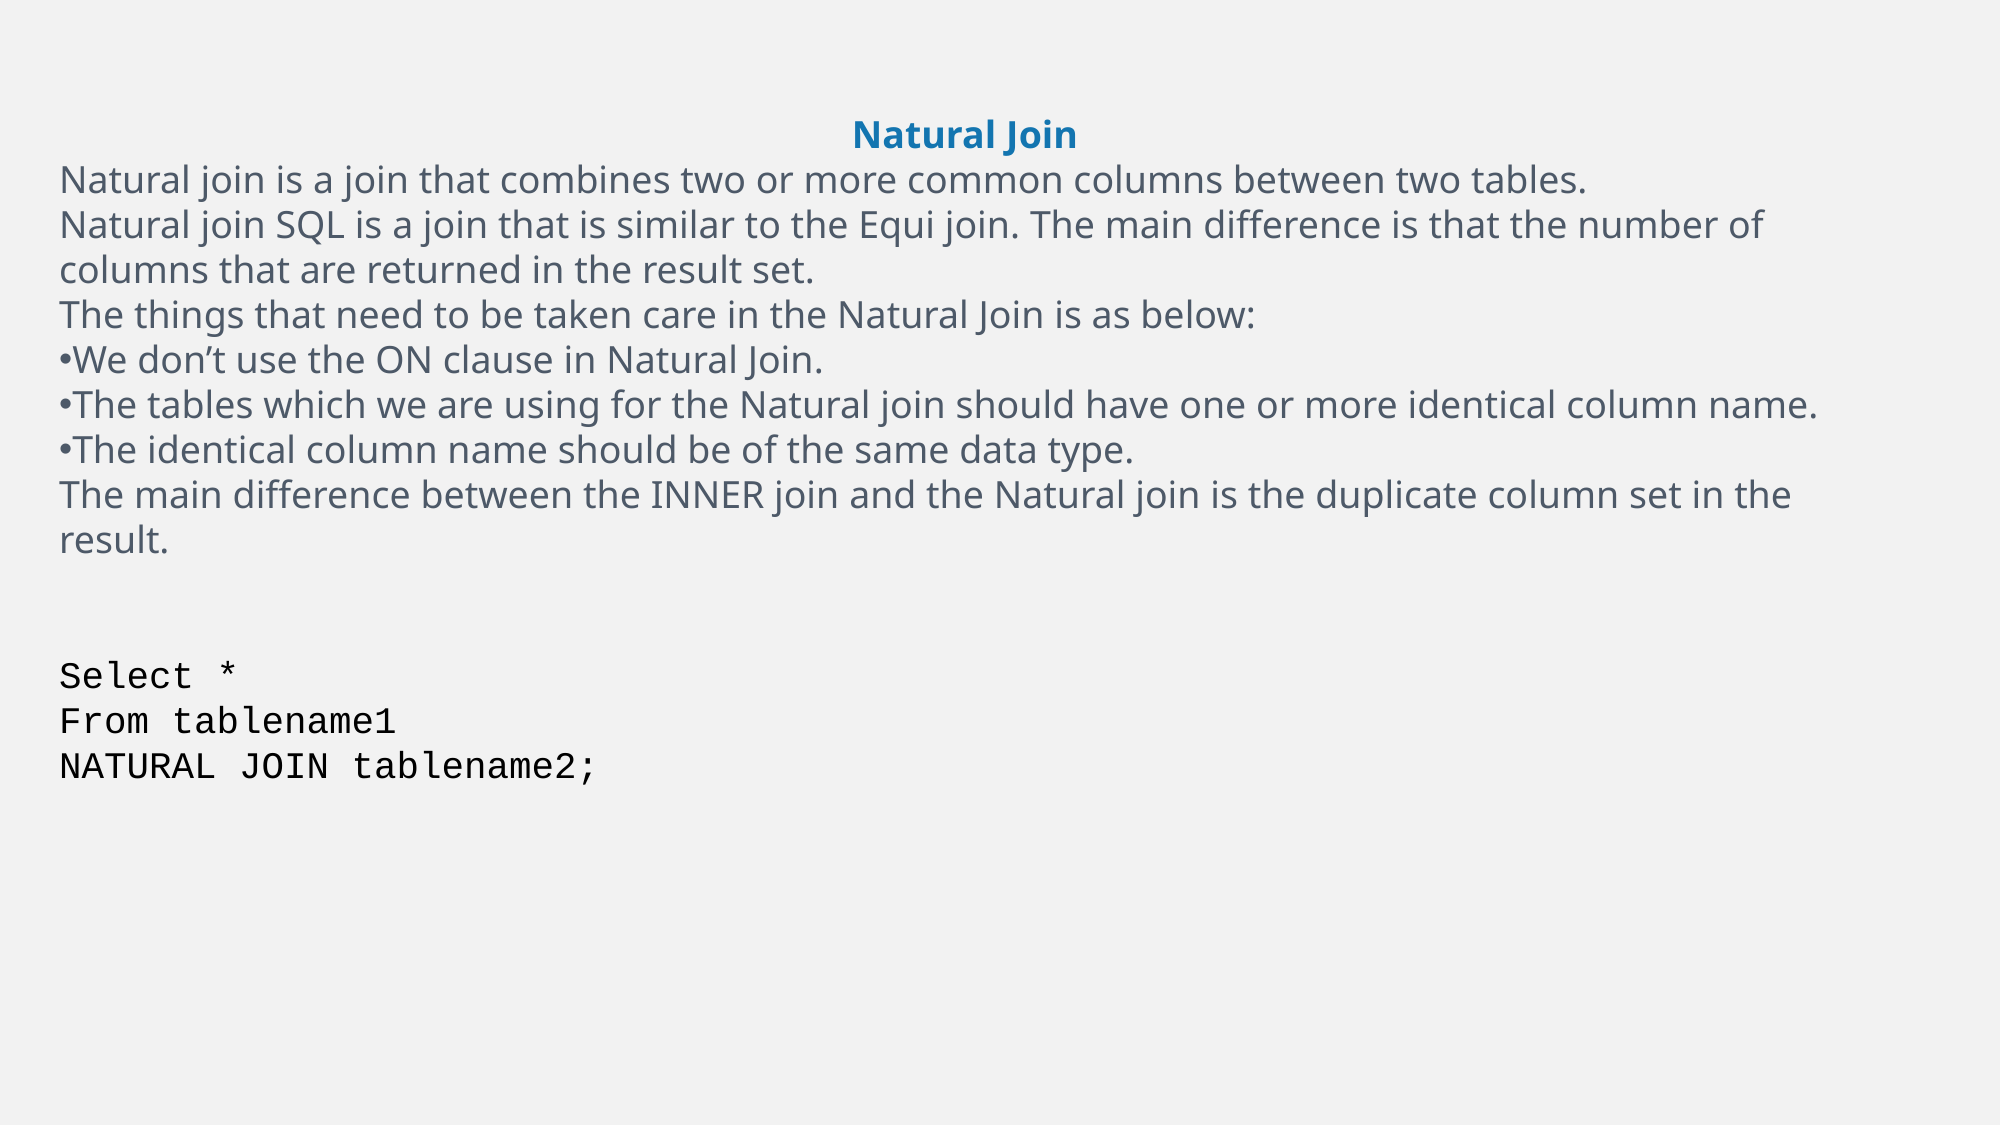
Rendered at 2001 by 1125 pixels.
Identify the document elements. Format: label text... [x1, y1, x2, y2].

text_box Natural Join Natural join is a join that combines two or more common columns between two tables. Natural join SQL is a join that is similar to the Equi join. The main difference is that the number of columns that are returned in the result set. The things that need to be taken care in the Natural Join is as below: We don’t use the ON clause in Natural Join. The tables which we are using for the Natural join should have one or more identical column name. The identical column name should be of the same data type. The main difference between the INNER join and the Natural join is the duplicate column set in the result. Select * From tablename1 NATURAL JOIN tablename2; [44, 103, 1886, 839]
